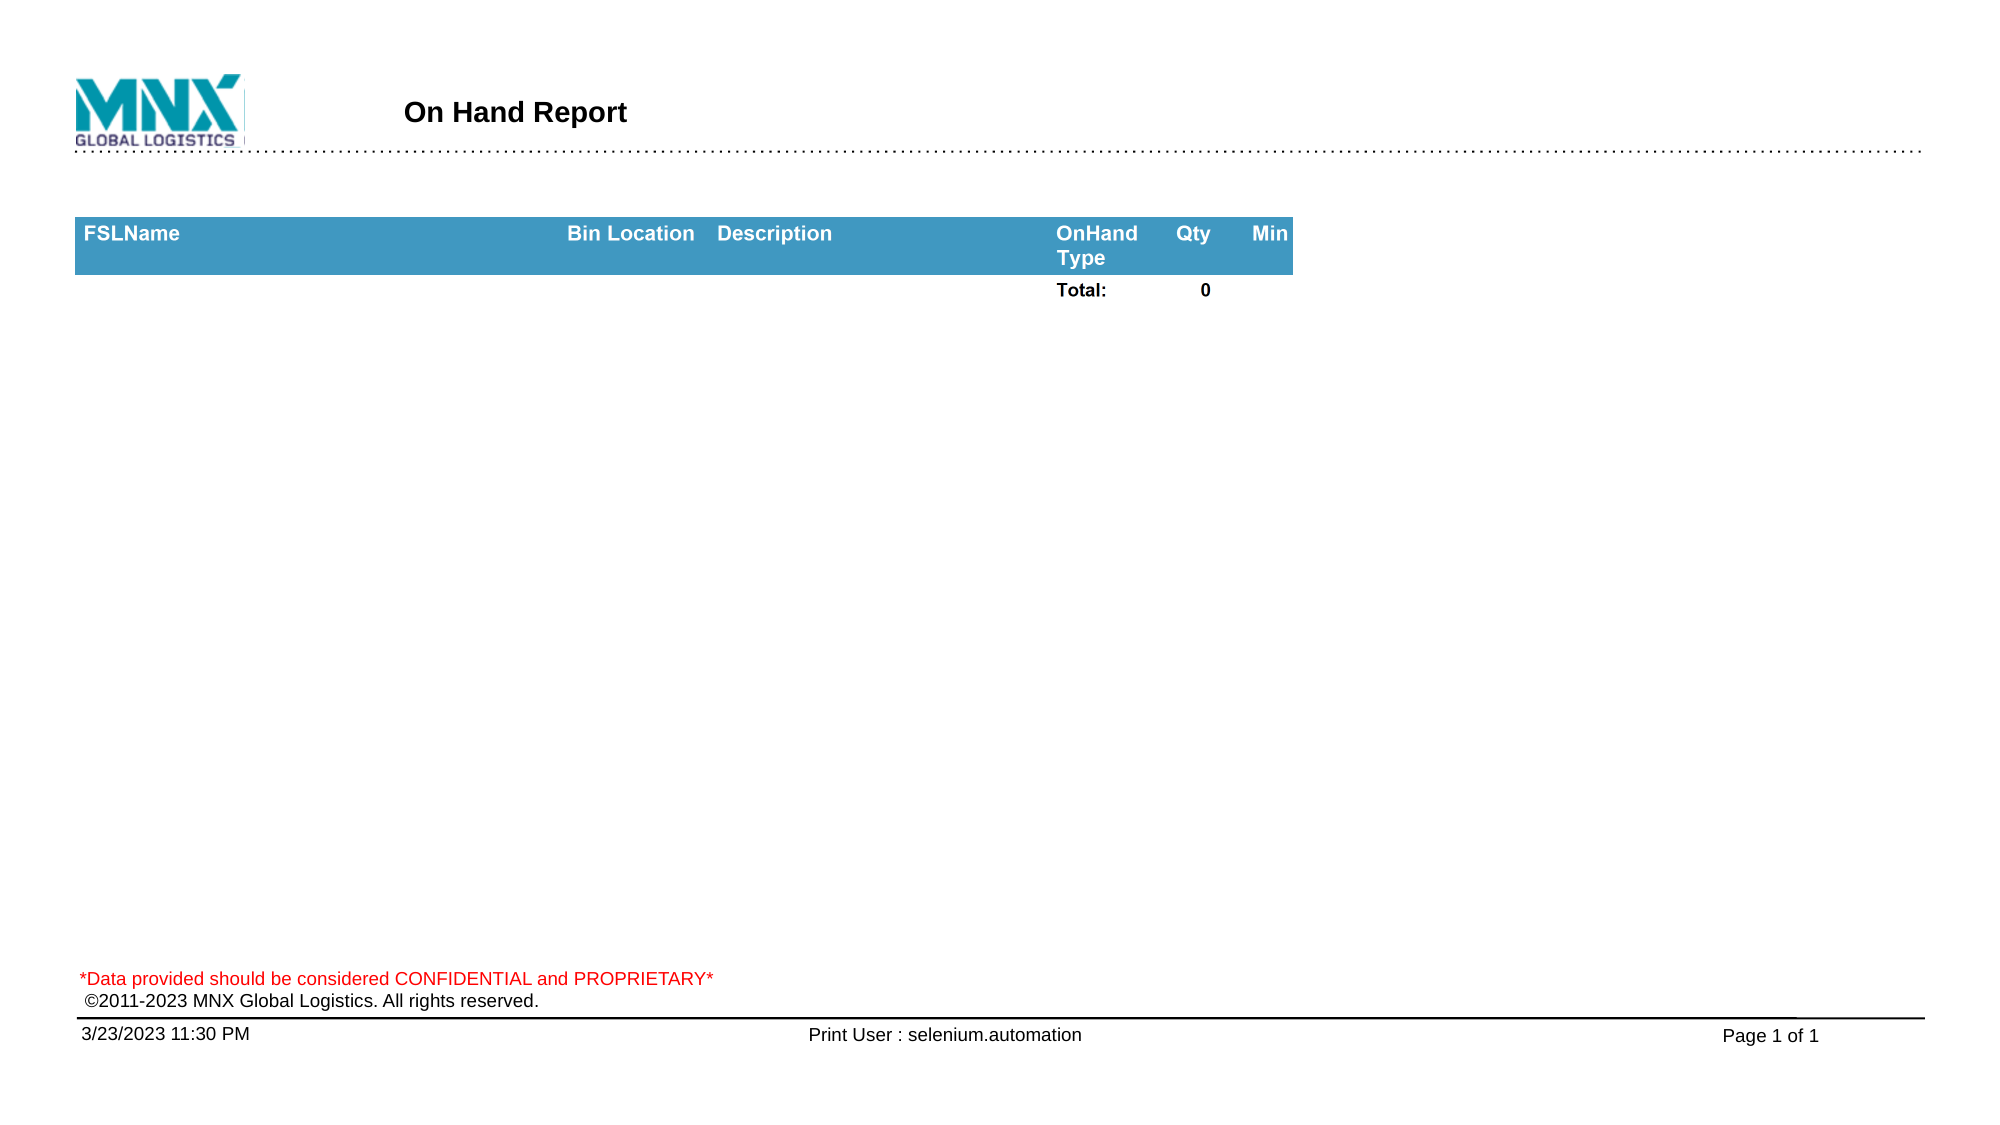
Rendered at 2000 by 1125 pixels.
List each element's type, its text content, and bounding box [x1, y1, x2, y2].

picture [76, 74, 288, 148]
text_box Page 1 of 1 [1608, 1023, 1820, 1050]
text_box 3/23/2023 11:30 PM [81, 1021, 335, 1050]
text_box ©2011-2023 MNX Global Logistics. All rights reserved. [79, 988, 1332, 1010]
text_box On Hand Report [399, 89, 1089, 131]
picture [74, 217, 1294, 314]
text_box *Data provided should be considered CONFIDENTIAL and PROPRIETARY* [79, 966, 1332, 988]
text_box Print User : selenium.automation [764, 1022, 1126, 1050]
